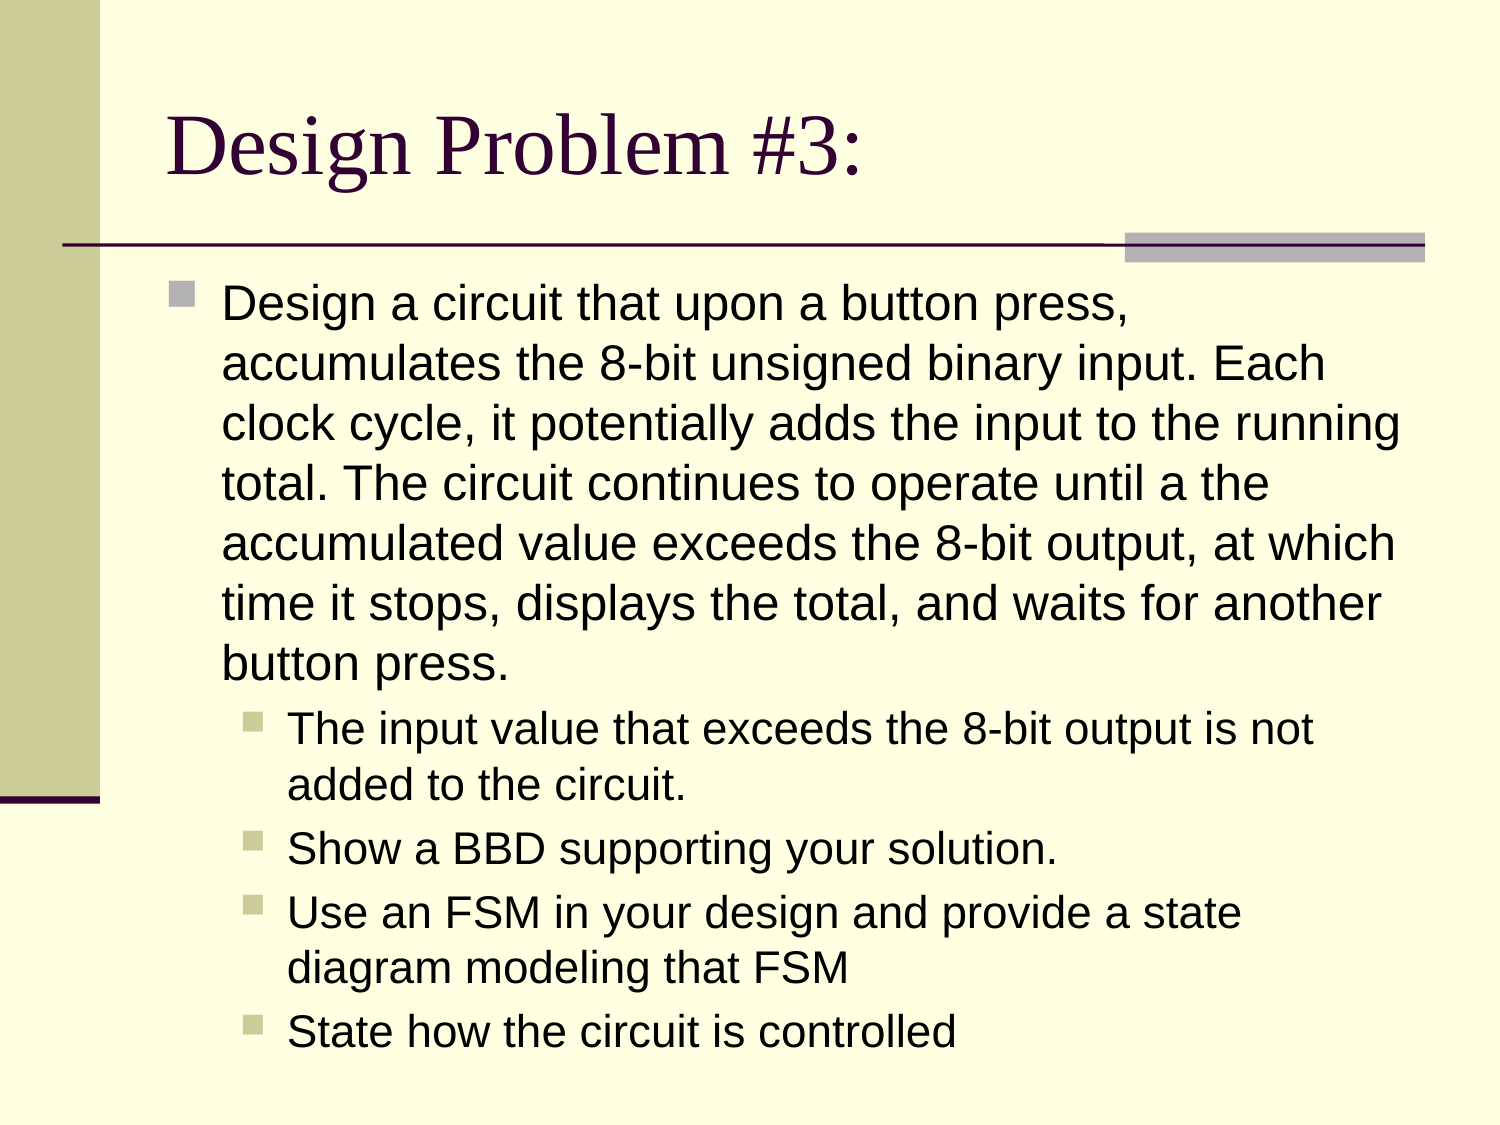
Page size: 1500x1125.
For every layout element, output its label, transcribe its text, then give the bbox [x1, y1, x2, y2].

title Design Problem #3: [150, 45, 1425, 234]
list Design a circuit that upon a button press, accumulates the 8-bit unsigned binary input. Each clock cycle, it potentially adds the input to the running total. The circuit continues to operate until a the accumulated value exceeds the 8-bit output, at which time it stops, displays the total, and waits for another button press. The input value that exceeds the 8-bit output is not added to the circuit. Show a BBD supporting your solution. Use an FSM in your design and provide a state diagram modeling that FSM State how the circuit is controlled [150, 262, 1425, 1006]
